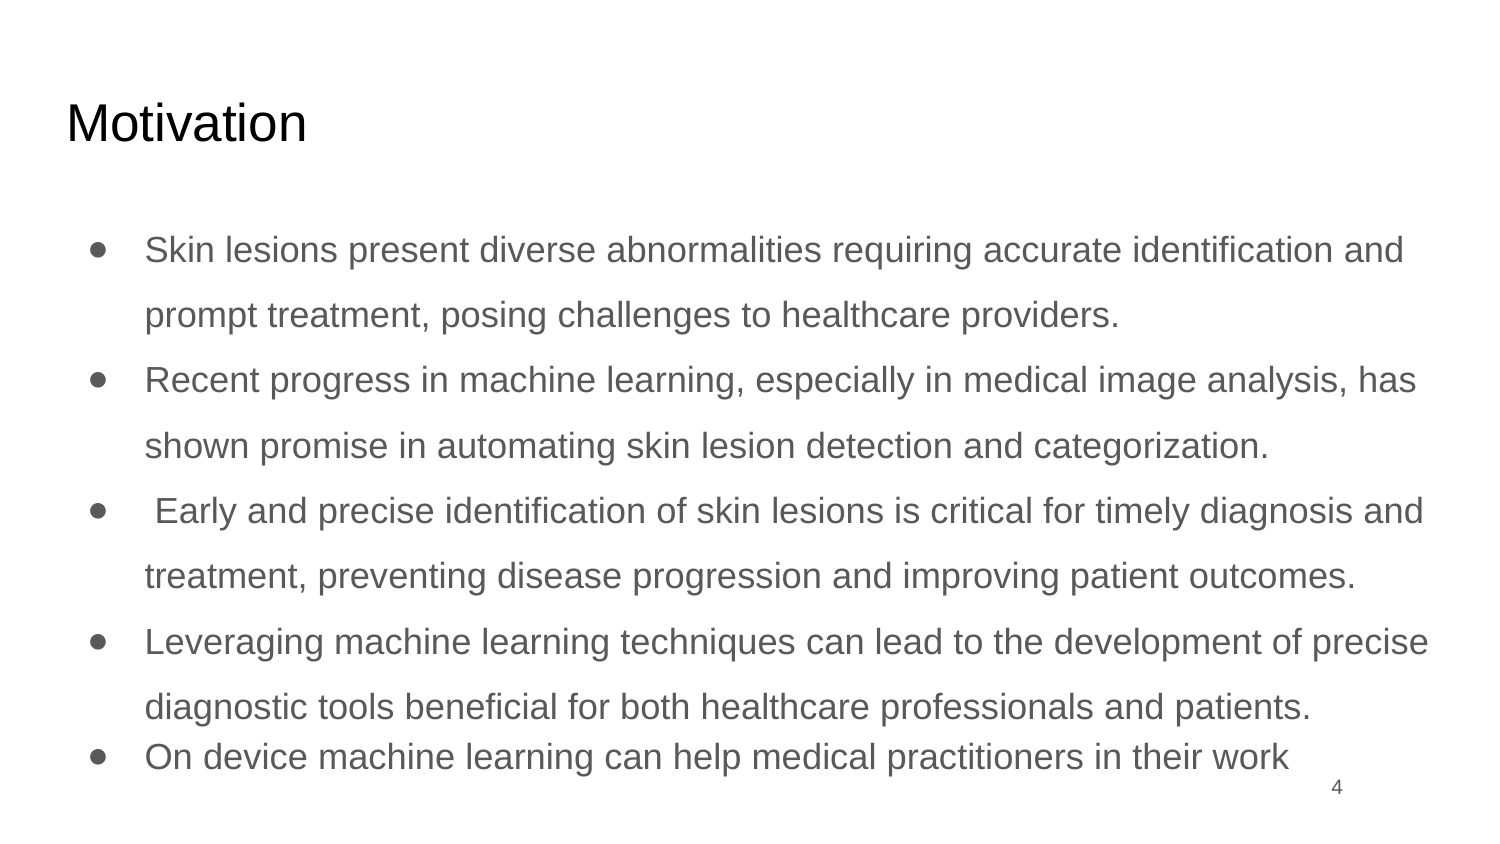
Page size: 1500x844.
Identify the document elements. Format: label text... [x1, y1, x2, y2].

slide_number ‹#› [1147, 765, 1358, 811]
title Motivation [51, 72, 1449, 167]
list Skin lesions present diverse abnormalities requiring accurate identification and prompt treatment, posing challenges to healthcare providers. Recent progress in machine learning, especially in medical image analysis, has shown promise in automating skin lesion detection and categorization. Early and precise identification of skin lesions is critical for timely diagnosis and treatment, preventing disease progression and improving patient outcomes. Leveraging machine learning techniques can lead to the development of precise diagnostic tools beneficial for both healthcare professionals and patients. On device machine learning can help medical practitioners in their work [51, 189, 1449, 811]
